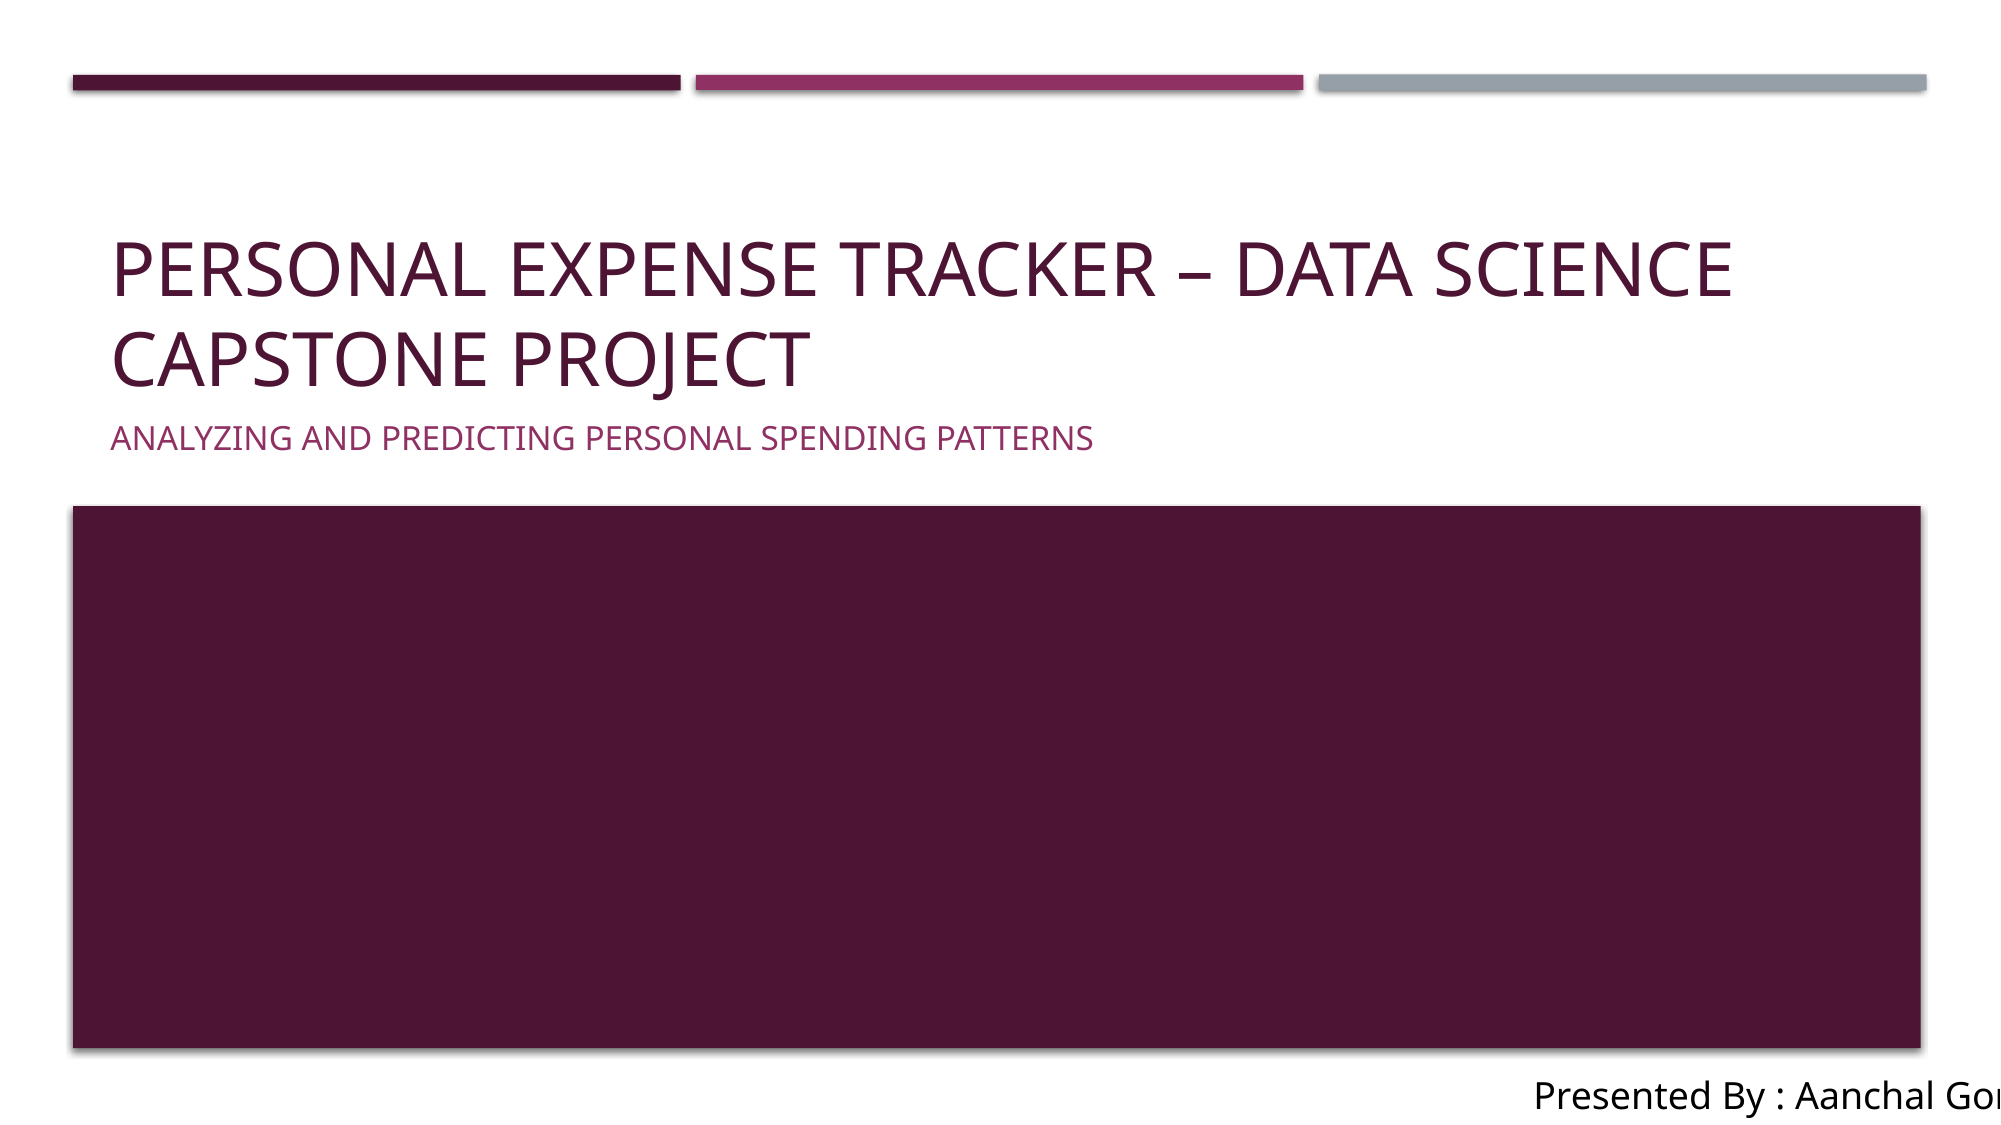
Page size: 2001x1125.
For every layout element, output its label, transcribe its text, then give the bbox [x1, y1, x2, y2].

text_box Presented By : Aanchal Gor [1518, 1064, 2000, 1125]
subtitle Analyzing and Predicting Personal Spending Patterns [95, 409, 1899, 507]
title Personal Expense Tracker – Data Science Capstone Project [95, 167, 1899, 409]
